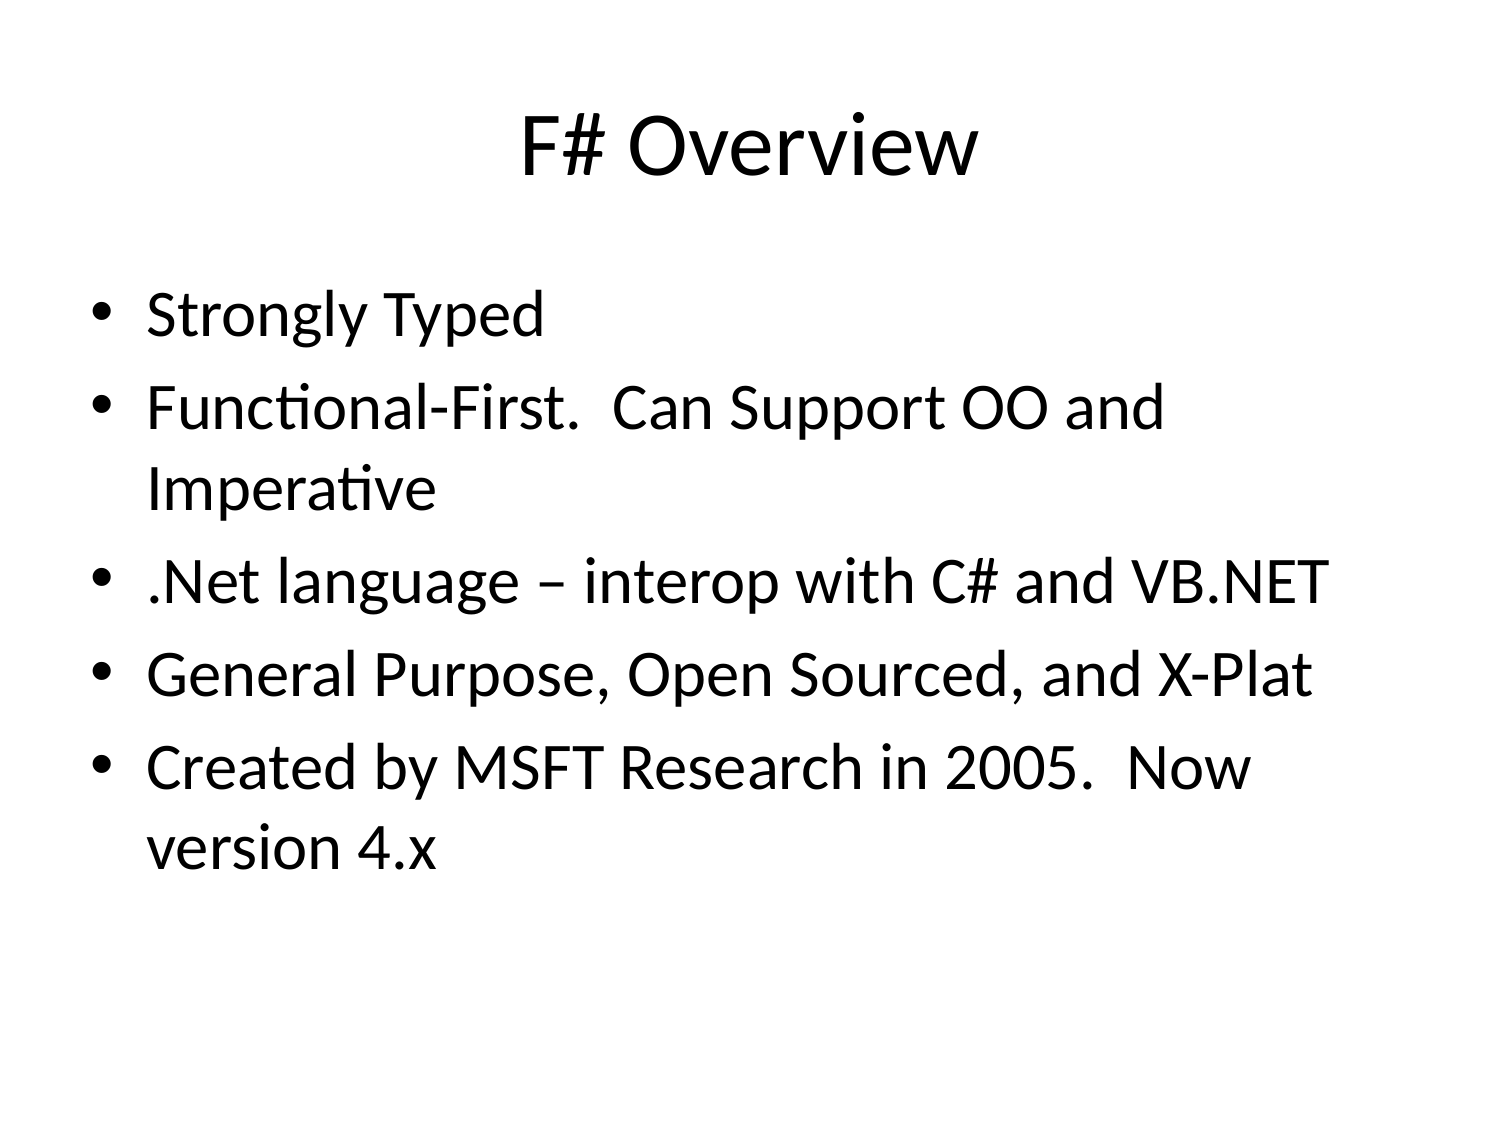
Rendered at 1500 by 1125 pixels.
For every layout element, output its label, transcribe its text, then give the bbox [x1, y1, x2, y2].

title F# Overview [75, 45, 1425, 233]
list Strongly Typed Functional-First. Can Support OO and Imperative .Net language – interop with C# and VB.NET General Purpose, Open Sourced, and X-Plat Created by MSFT Research in 2005. Now version 4.x [75, 262, 1425, 1005]
